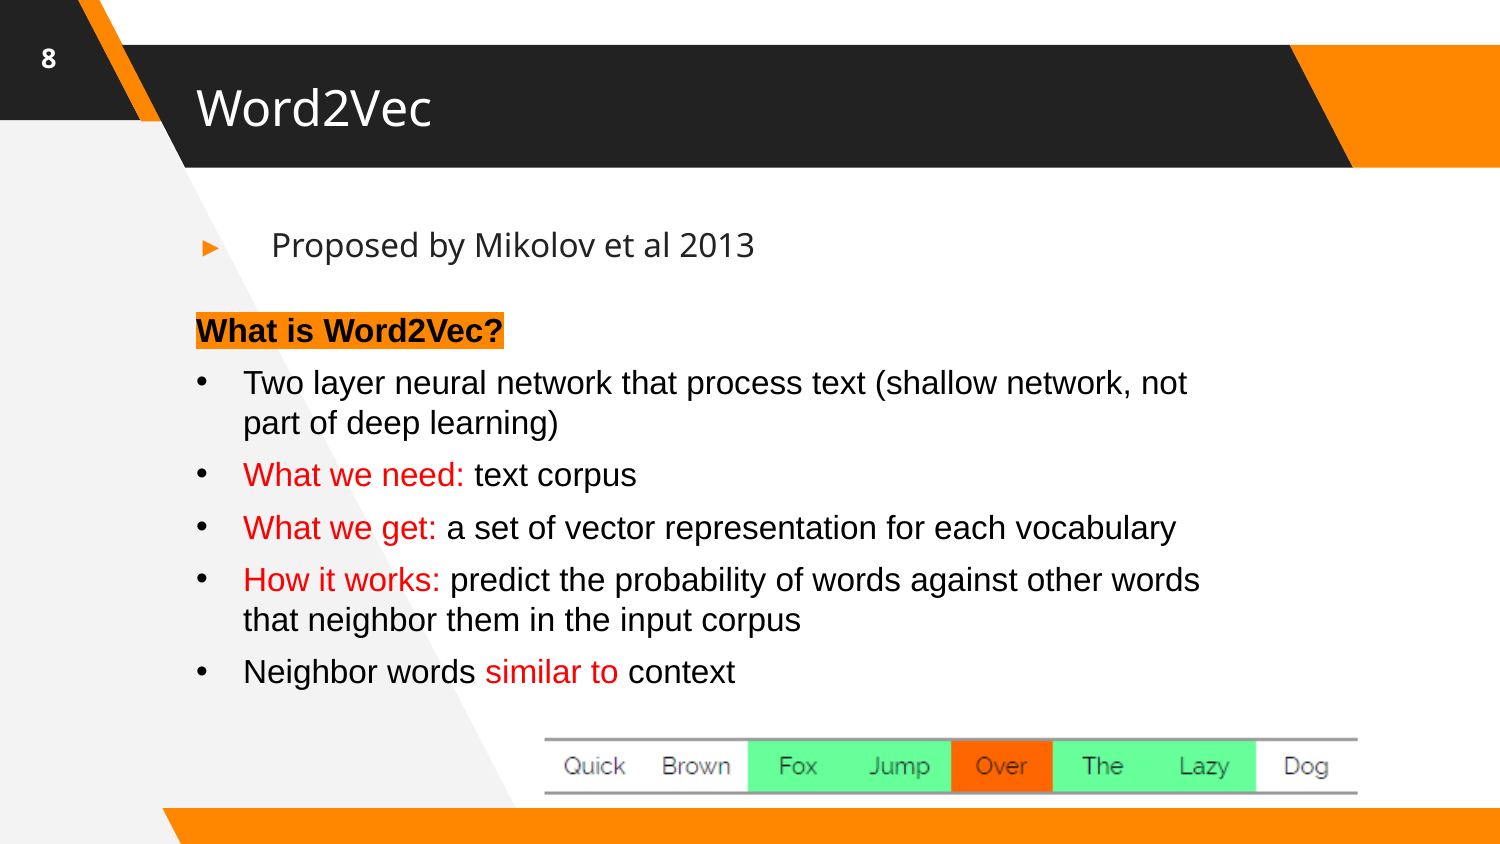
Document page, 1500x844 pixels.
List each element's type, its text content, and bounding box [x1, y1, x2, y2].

text_box What is Word2Vec? Two layer neural network that process text (shallow network, not part of deep learning) What we need: text corpus What we get: a set of vector representation for each vocabulary How it works: predict the probability of words against other words that neighbor them in the input corpus Neighbor words similar to context [181, 293, 1223, 724]
title Word2Vec [181, 45, 1285, 169]
list Proposed by Mikolov et al 2013 [181, 209, 1425, 808]
slide_number 8 [0, 0, 98, 121]
picture [536, 724, 1369, 807]
